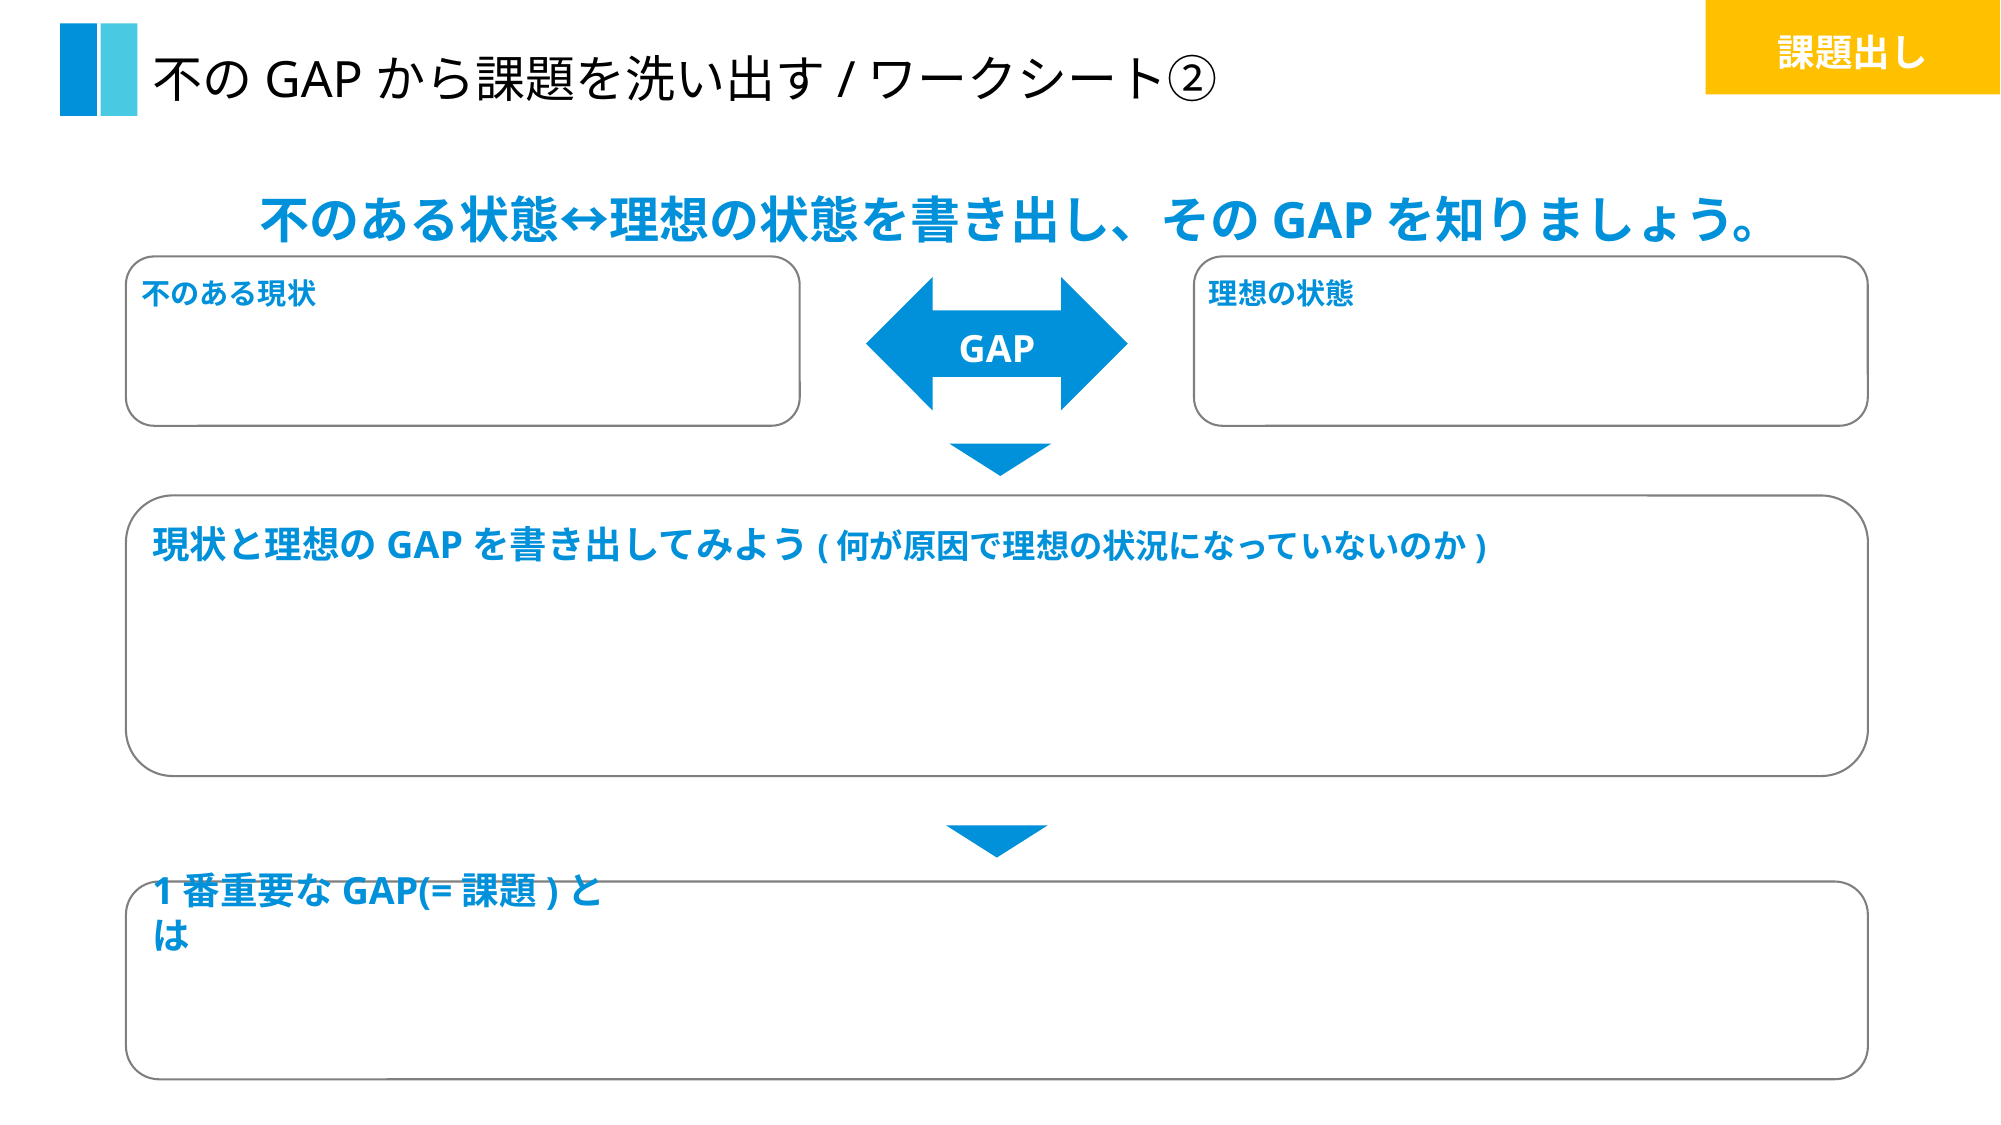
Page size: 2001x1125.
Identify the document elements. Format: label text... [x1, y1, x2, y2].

text_box [949, 826, 1045, 857]
text_box [953, 444, 1048, 475]
text_box 理想の状態 [1194, 267, 1372, 310]
text_box [125, 256, 800, 426]
text_box 不のある状態↔理想の状態を書き出し、そのGAPを知りましょう。 [243, 181, 1799, 249]
text_box 不のある現状 [125, 267, 333, 310]
text_box 課題出し [1705, 0, 2000, 95]
text_box 現状と理想のGAPを書き出してみよう(何が原因で理想の状況になっていないのか) [137, 513, 1526, 566]
text_box GAP [867, 279, 1127, 408]
text_box 1番重要なGAP(=課題)とは [137, 859, 649, 957]
text_box [125, 881, 1868, 1080]
text_box [1193, 256, 1868, 426]
text_box [125, 495, 1868, 777]
title 不のGAPから課題を洗い出す/ワークシート② [137, 21, 1616, 116]
